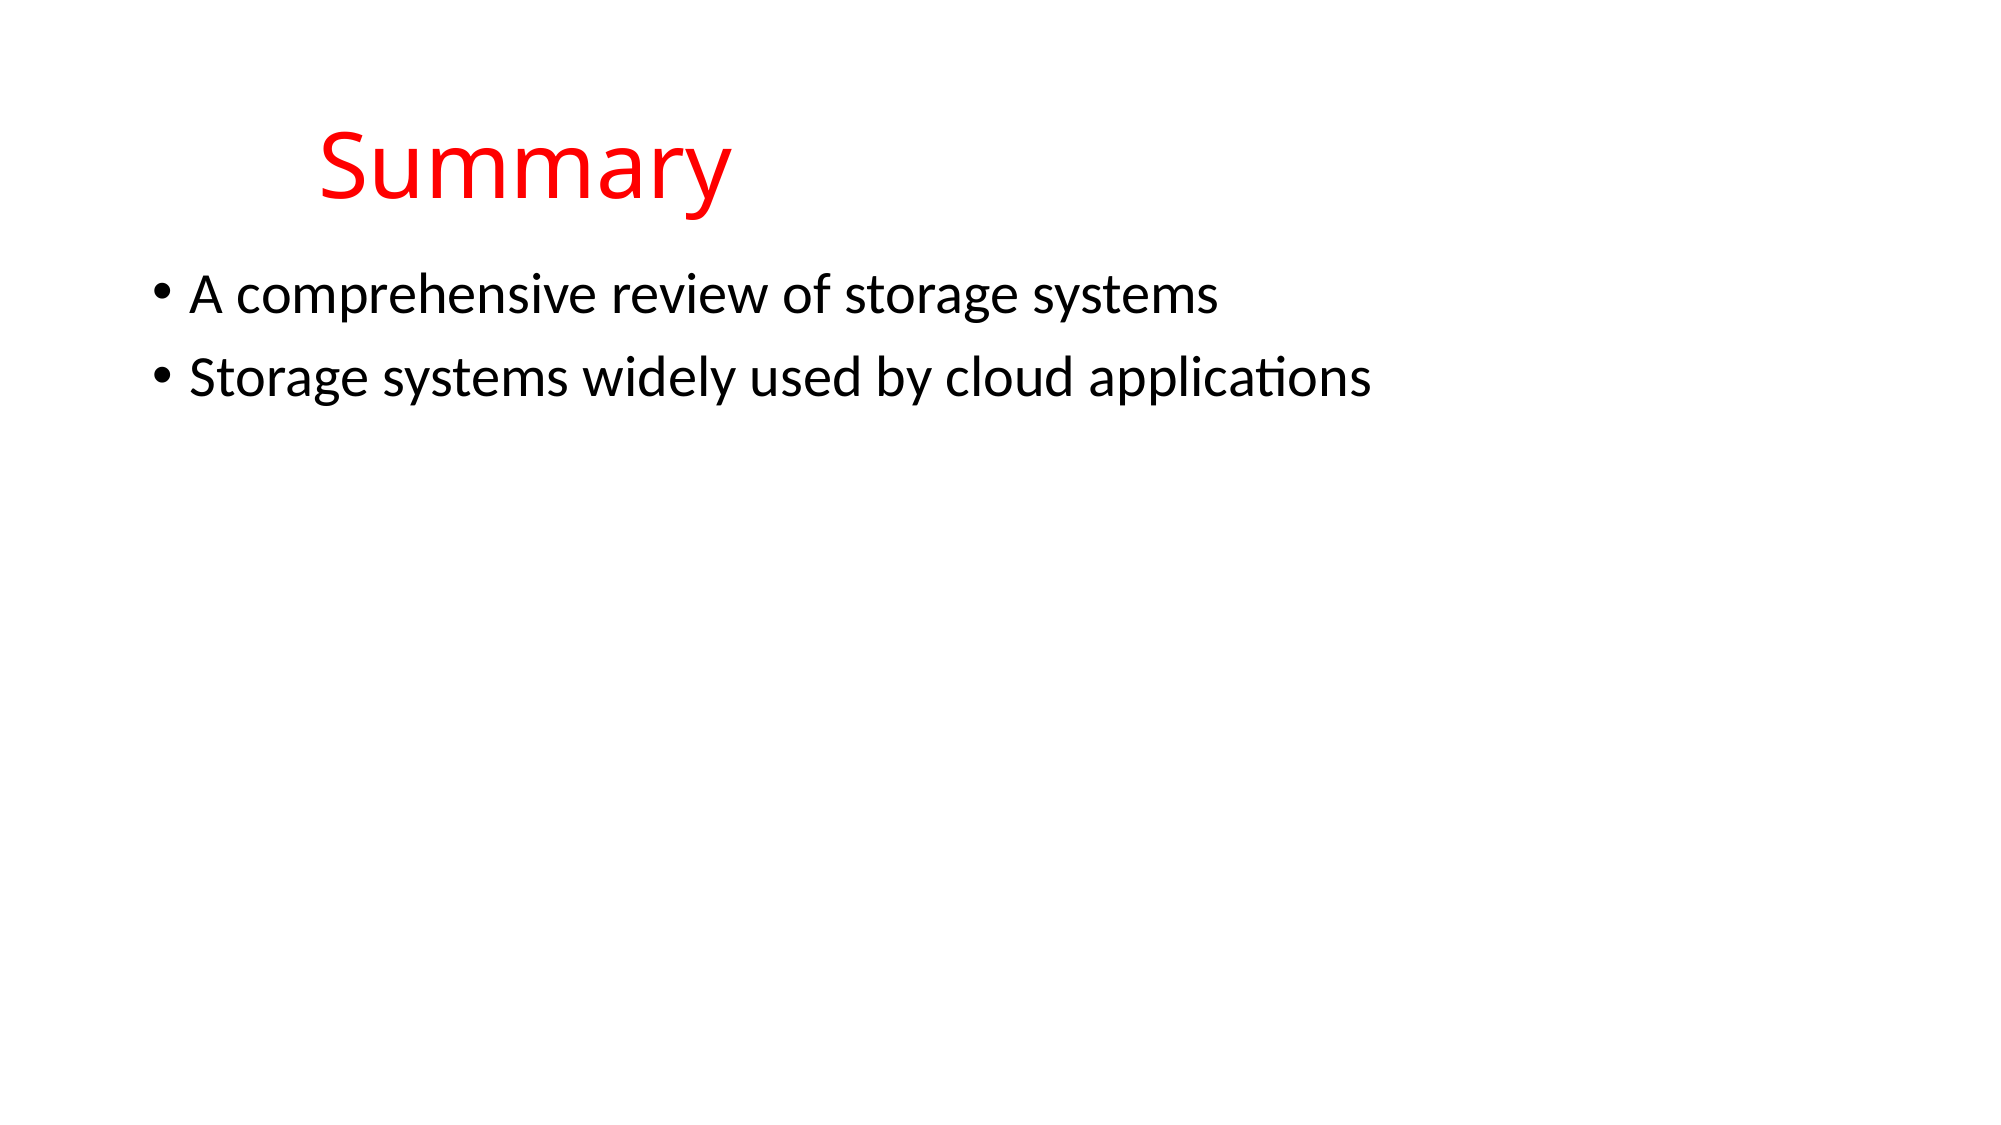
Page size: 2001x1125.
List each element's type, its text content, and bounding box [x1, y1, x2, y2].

list A comprehensive review of storage systems Storage systems widely used by cloud applications [137, 255, 1863, 970]
title Summary [303, 59, 1863, 255]
